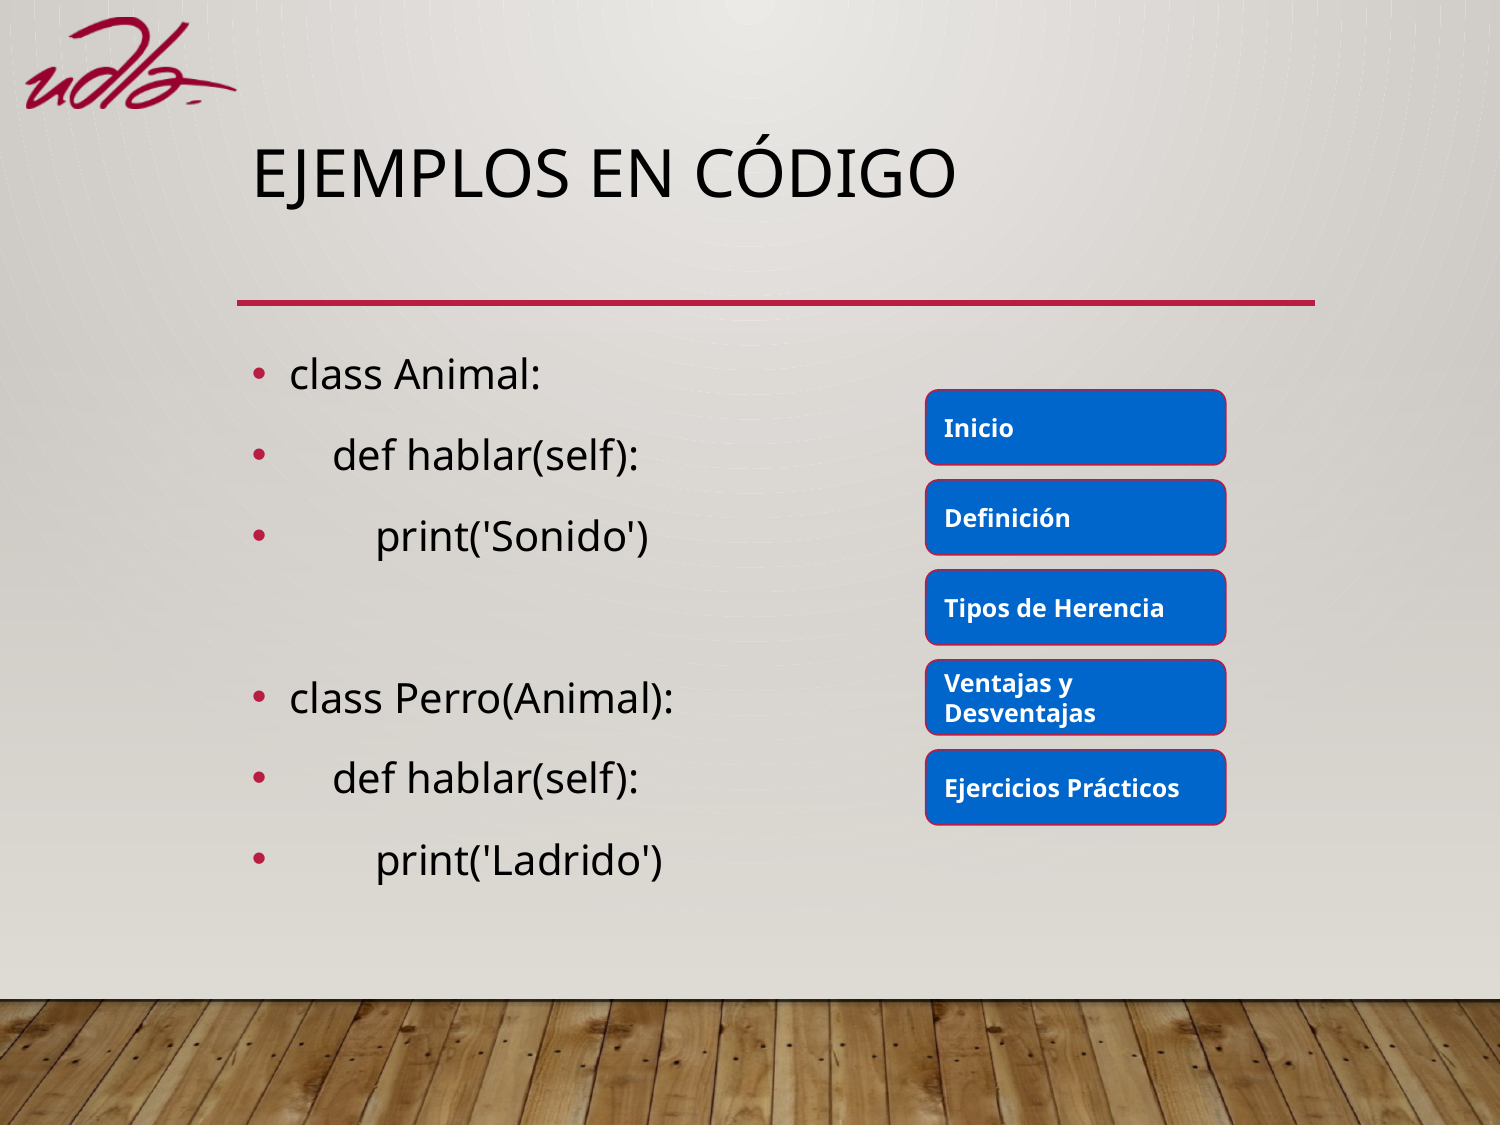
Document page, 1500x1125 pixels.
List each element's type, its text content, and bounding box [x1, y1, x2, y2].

text_box Ventajas y Desventajas [924, 659, 1227, 736]
text_box Definición [924, 479, 1227, 556]
text_box Ejercicios Prácticos [924, 749, 1227, 826]
text_box Tipos de Herencia [924, 569, 1227, 646]
title Ejemplos en Código [236, 131, 1315, 305]
list class Animal: def hablar(self): print('Sonido') class Perro(Animal): def hablar(self): print('Ladrido') [236, 330, 1315, 897]
picture [25, 17, 237, 109]
picture [0, 999, 1500, 1125]
text_box Inicio [924, 389, 1227, 466]
